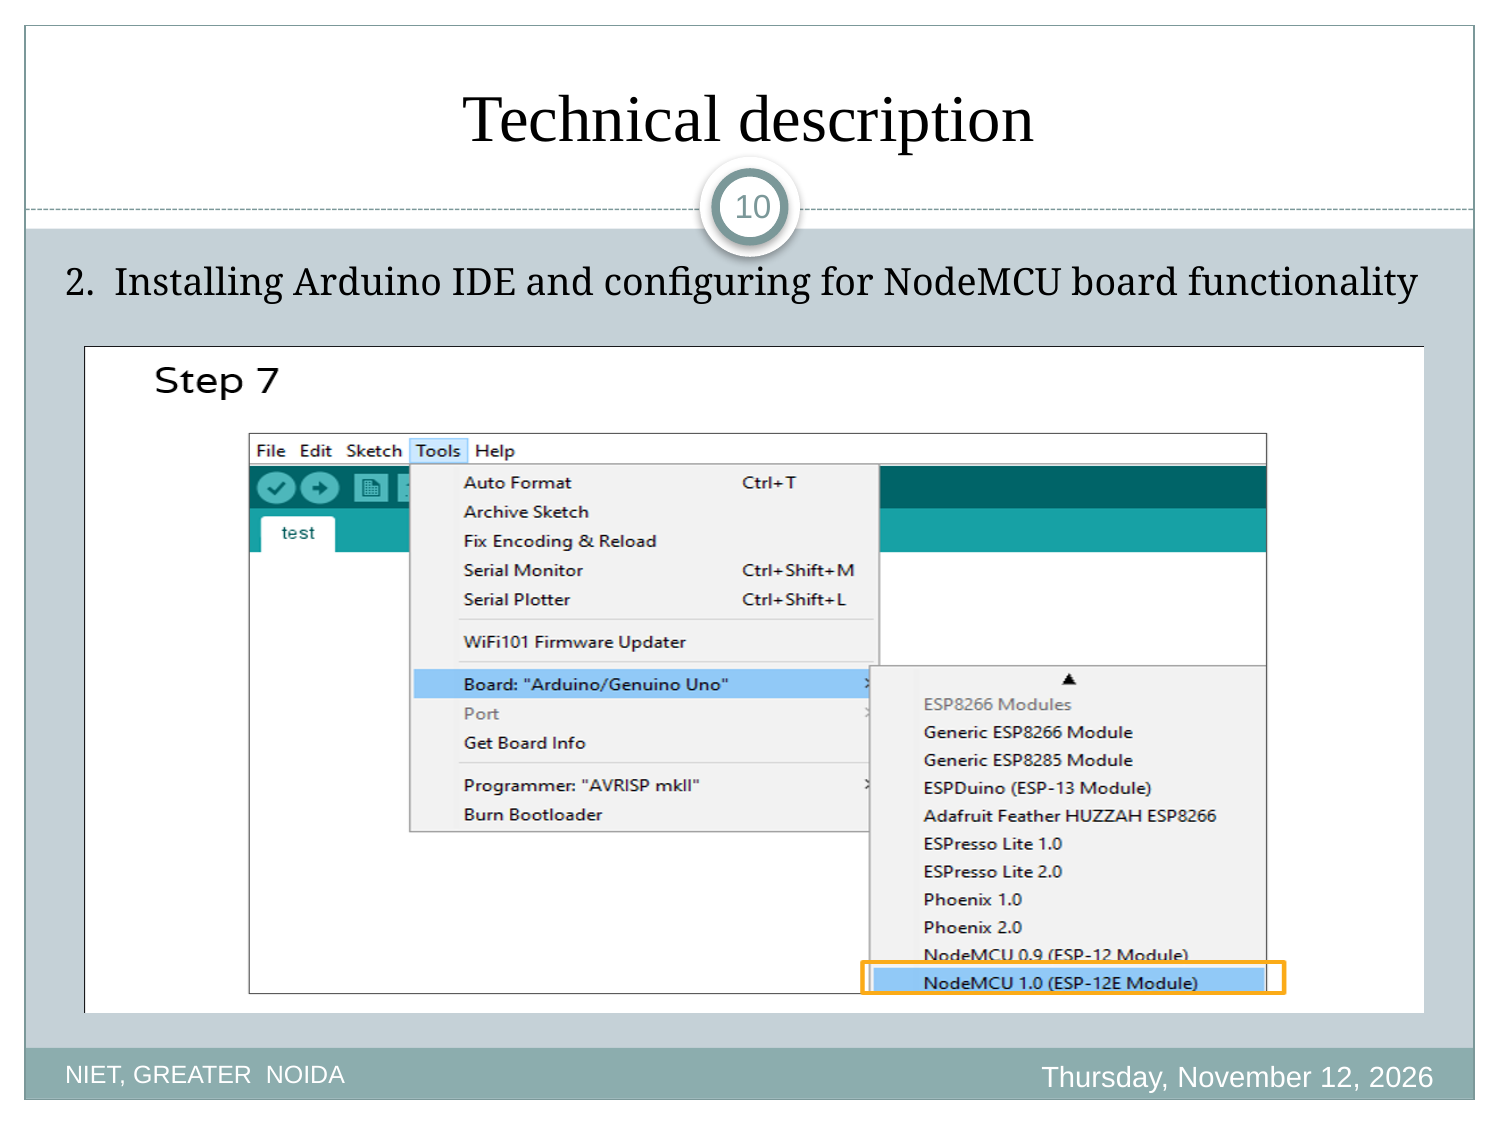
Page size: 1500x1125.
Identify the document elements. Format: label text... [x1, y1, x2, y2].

title Technical description [49, 37, 1450, 162]
list 2. Installing Arduino IDE and configuring for NodeMCU board functionality [49, 250, 1448, 1039]
slide_number 10 [715, 168, 791, 241]
footer NIET, GREATER NOIDA [50, 1051, 638, 1112]
picture [84, 346, 1424, 1013]
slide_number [950, 1050, 1450, 1111]
